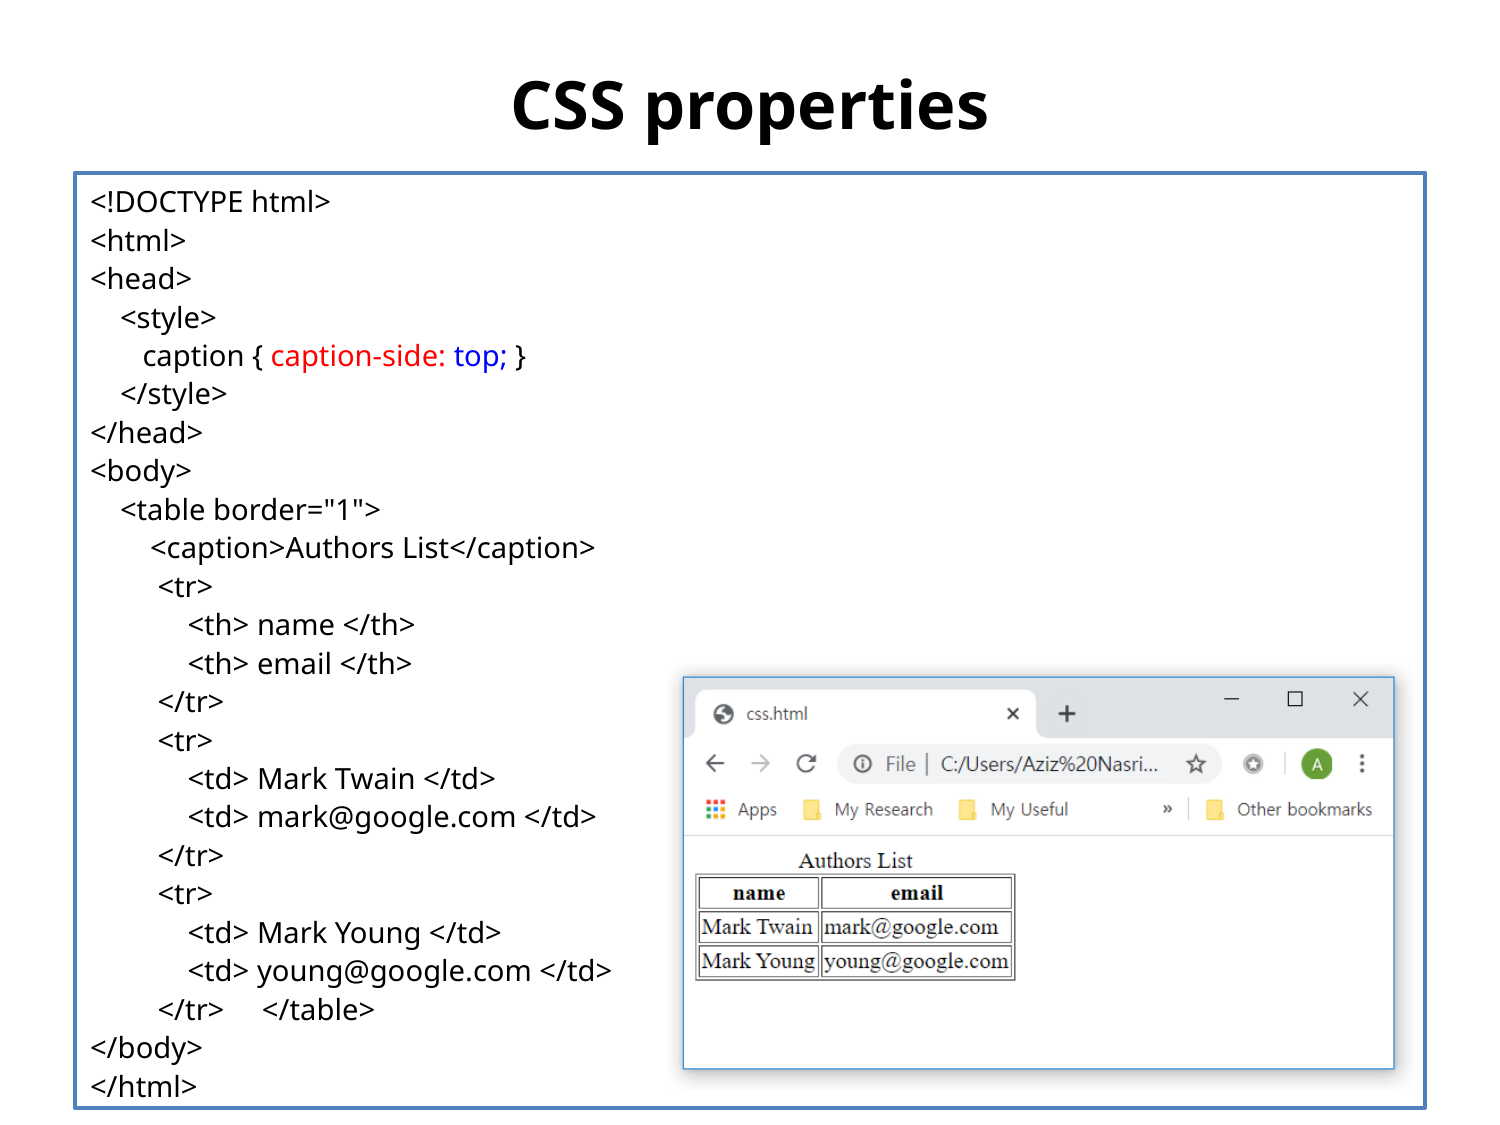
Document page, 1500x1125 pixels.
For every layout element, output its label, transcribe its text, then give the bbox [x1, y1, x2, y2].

title CSS properties [75, 45, 1425, 161]
text_box <!DOCTYPE html> <html> <head> <style> caption { caption-side: top; } </style> </head> <body> <table border="1"> <caption>Authors List</caption> <tr> <th> name </th> <th> email </th> </tr> <tr> <td> Mark Twain </td> <td> mark@google.com </td> </tr> <tr> <td> Mark Young </td> <td> young@google.com </td> </tr> </table> </body> </html> [73, 171, 1427, 1110]
picture [667, 663, 1416, 1090]
